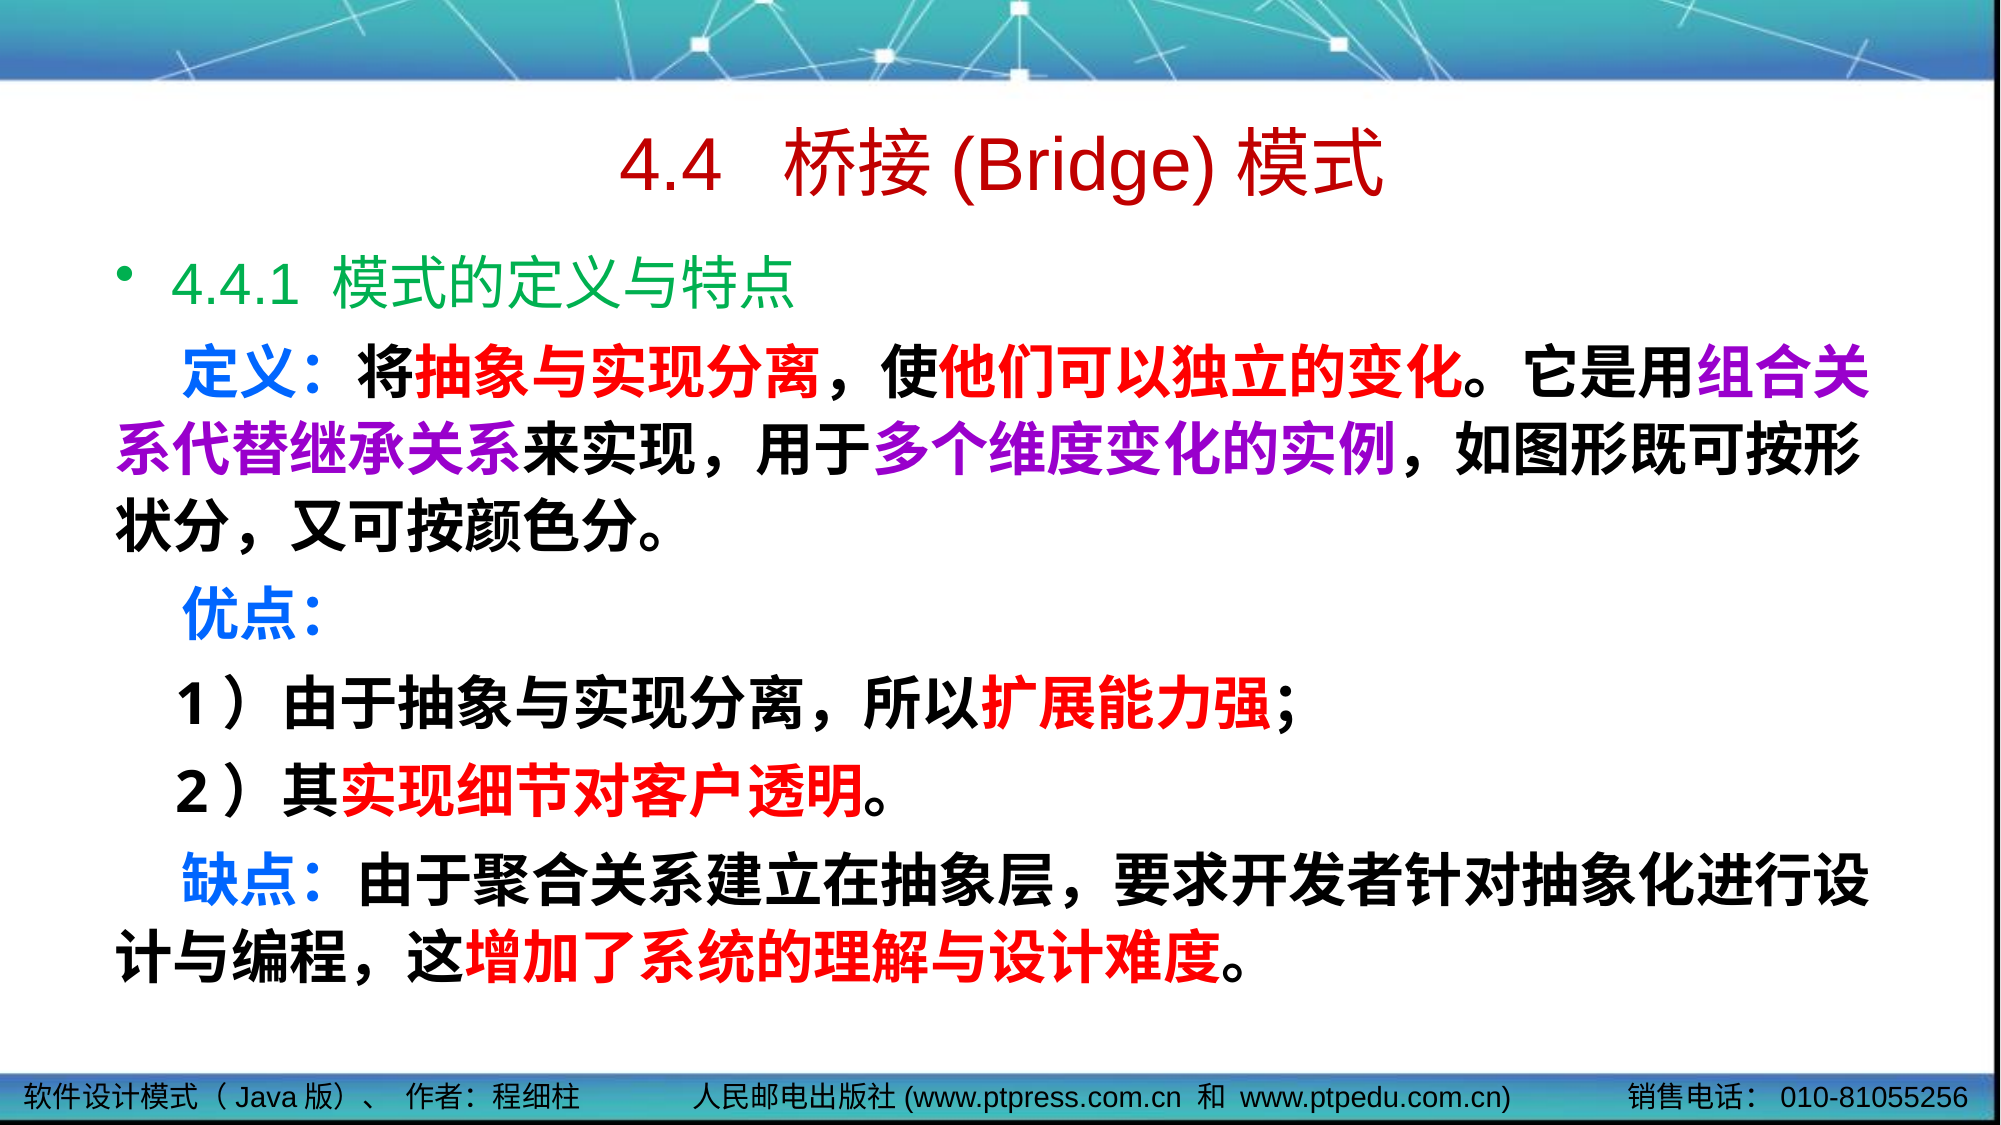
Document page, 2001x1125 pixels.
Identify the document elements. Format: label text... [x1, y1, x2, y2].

list 4.4.1 模式的定义与特点 定义：将抽象与实现分离，使他们可以独立的变化。它是用组合关系代替继承关系来实现，用于多个维度变化的实例，如图形既可按形状分，又可按颜色分。 优点： 1）由于抽象与实现分离，所以扩展能力强； 2）其实现细节对客户透明。 缺点：由于聚合关系建立在抽象层，要求开发者针对抽象化进行设计与编程，这增加了系统的理解与设计难度。 [99, 231, 1901, 1071]
footer 人民邮电出版社(www.ptpress.com.cn 和 www.ptpedu.com.cn) [647, 1071, 1557, 1125]
title 4.4 桥接(Bridge)模式 [102, 101, 1903, 221]
picture [0, 0, 2001, 1125]
slide_number 销售电话：010-81055256 [1557, 1071, 1984, 1125]
slide_number 软件设计模式（Java版）、 作者：程细柱 [8, 1071, 647, 1125]
